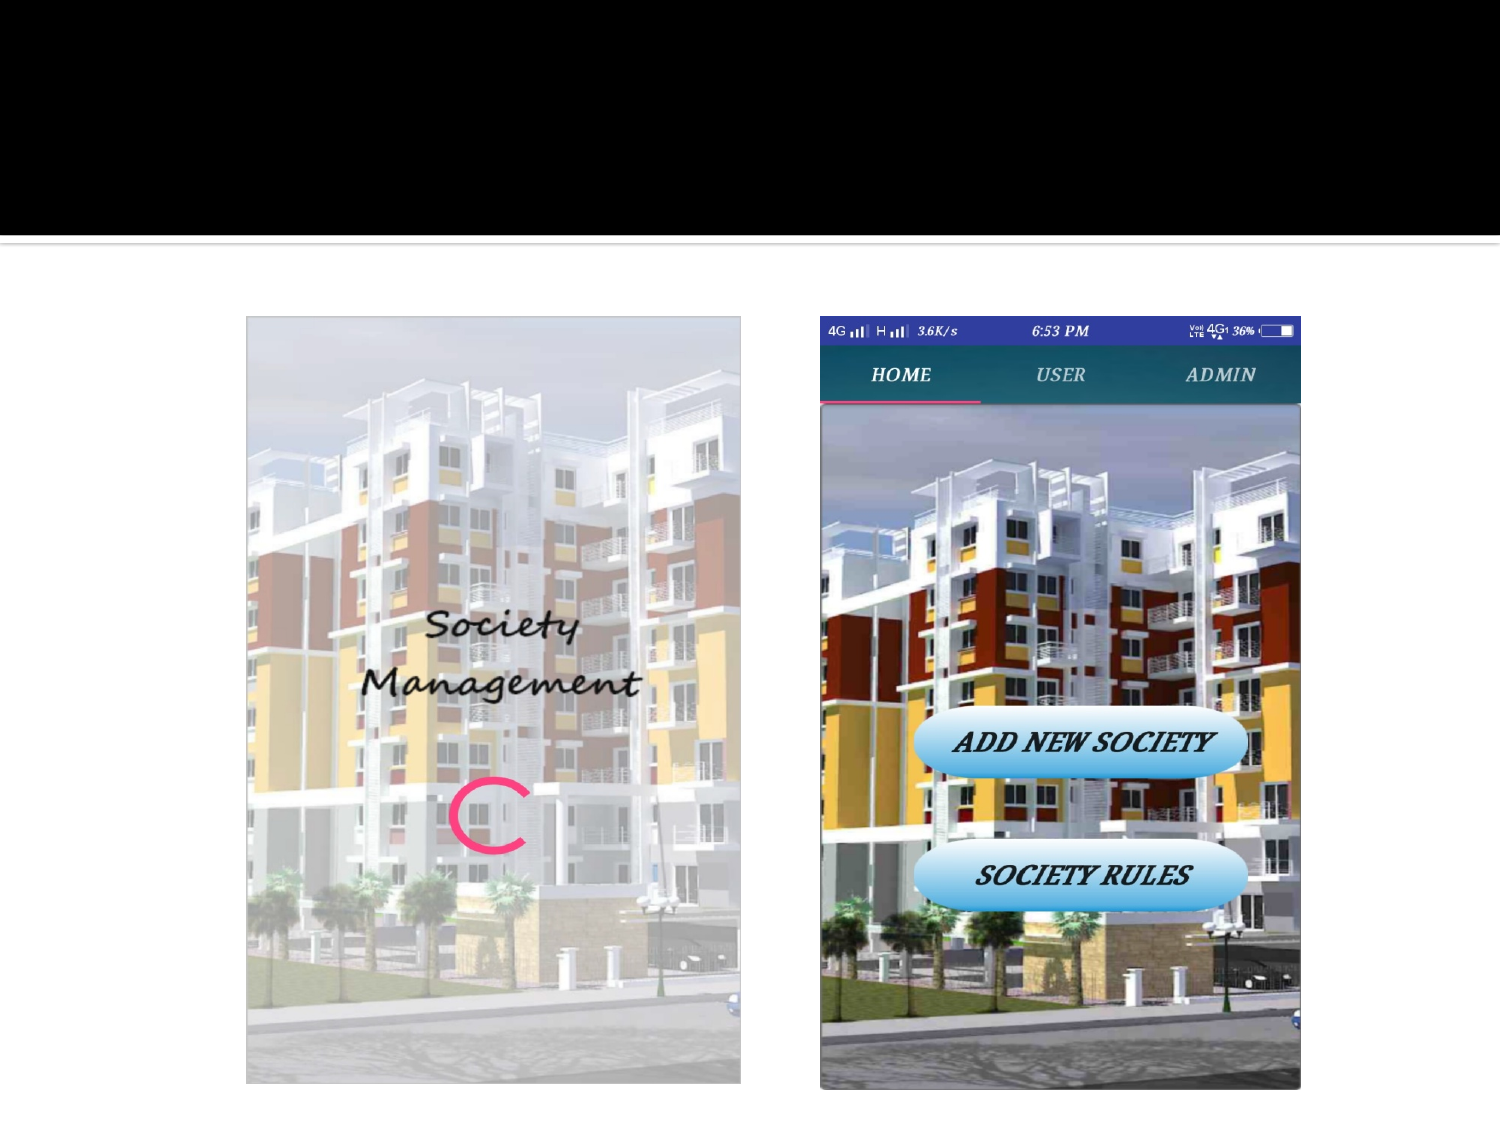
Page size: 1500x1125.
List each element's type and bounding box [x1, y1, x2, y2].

list [245, 316, 741, 1084]
picture [820, 316, 1301, 1090]
